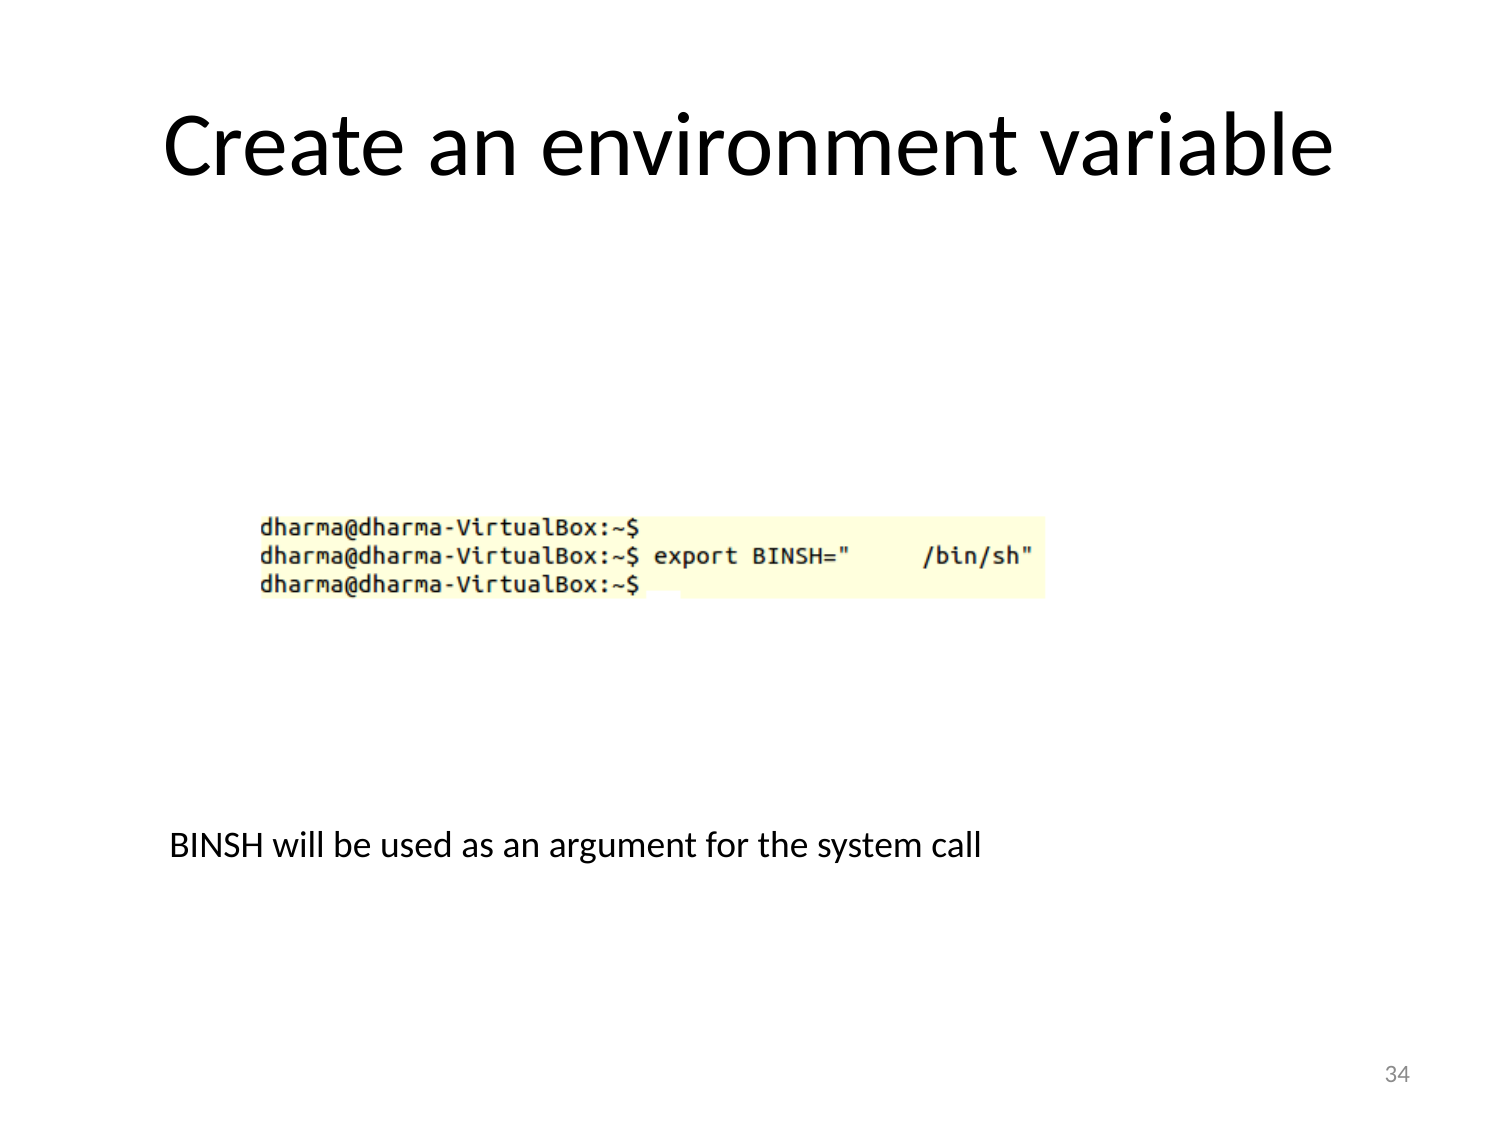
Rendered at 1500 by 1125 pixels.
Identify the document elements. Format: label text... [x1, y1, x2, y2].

slide_number 34 [1074, 1042, 1425, 1103]
title Create an environment variable [75, 45, 1425, 233]
picture [249, 504, 1048, 621]
text_box BINSH will be used as an argument for the system call [154, 812, 998, 873]
